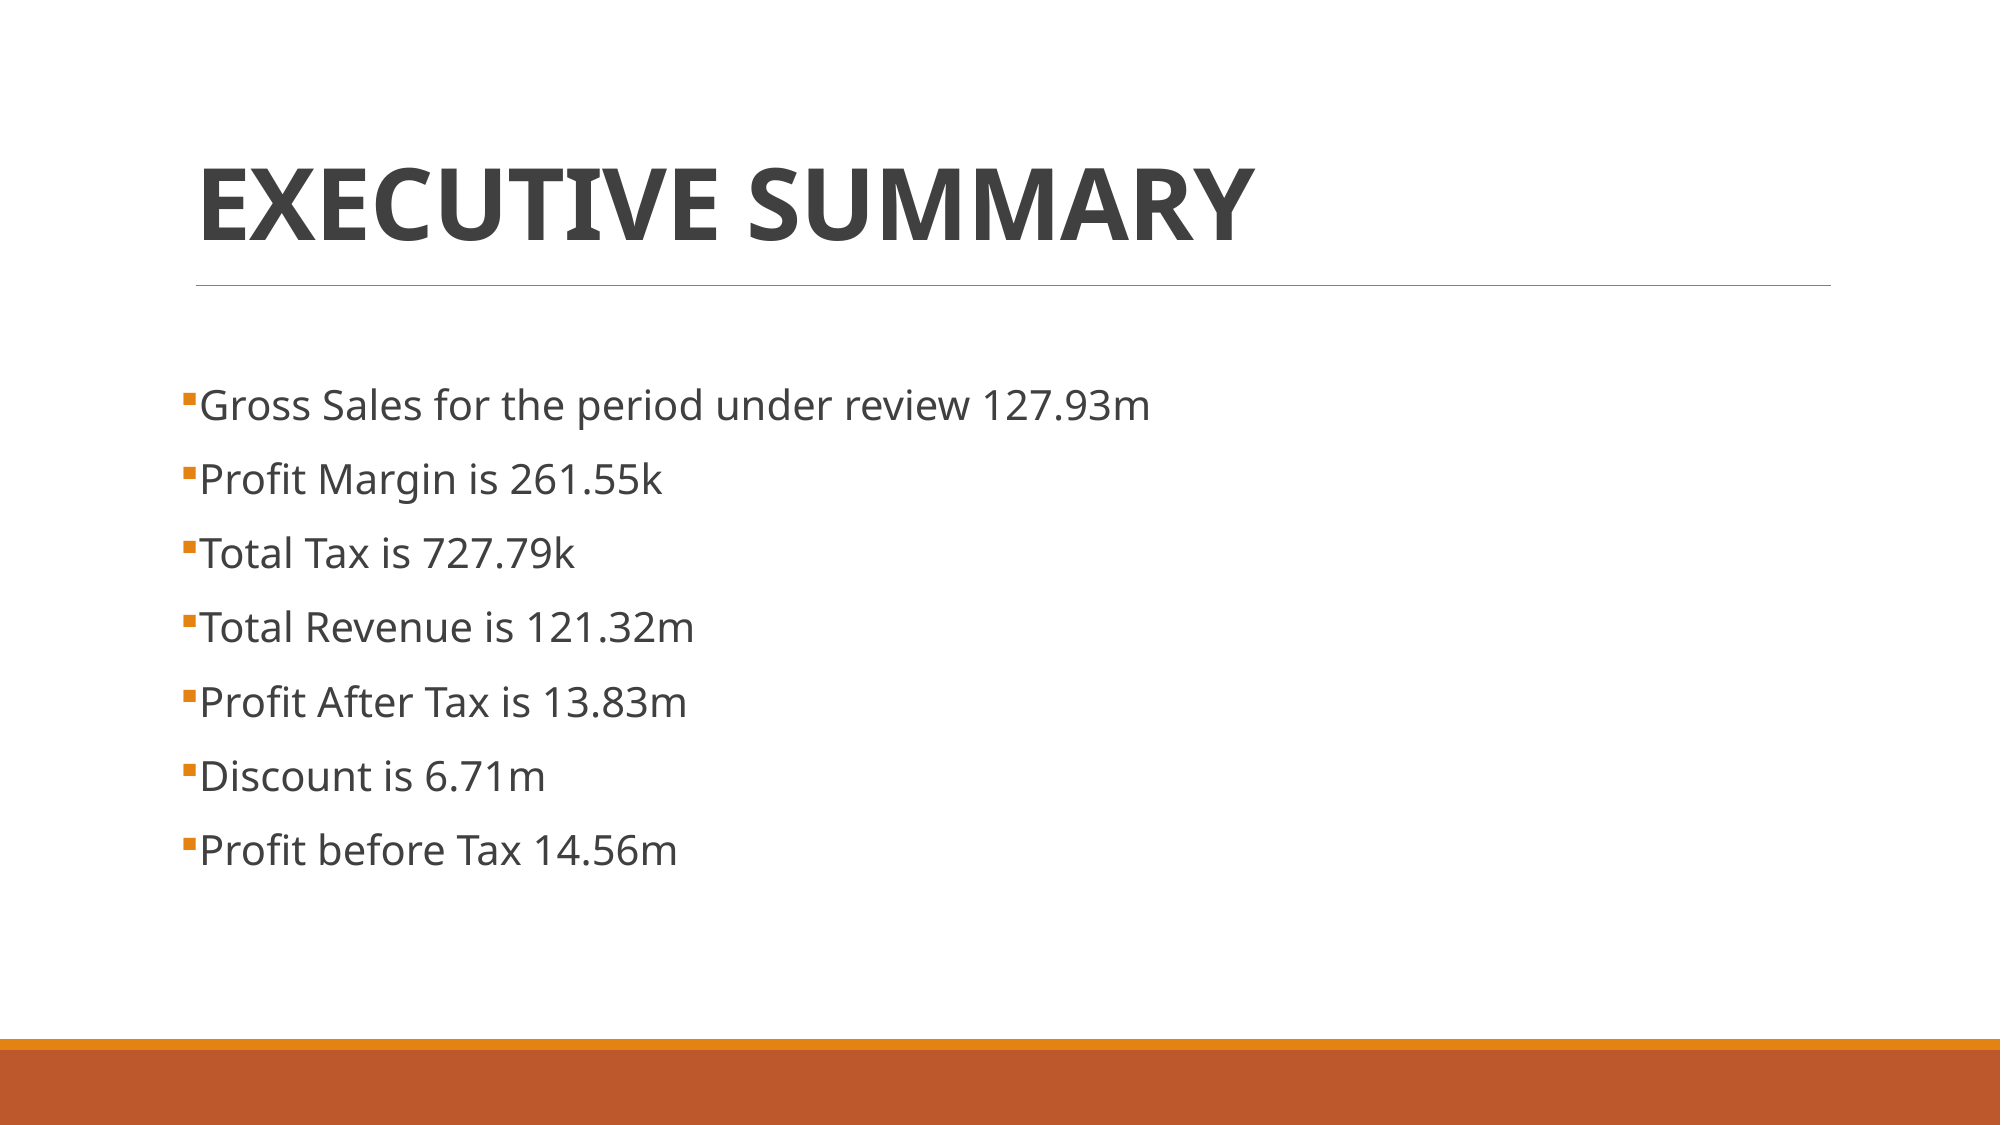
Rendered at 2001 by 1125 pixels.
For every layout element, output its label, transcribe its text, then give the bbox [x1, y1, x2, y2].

list Gross Sales for the period under review 127.93m Profit Margin is 261.55k Total Tax is 727.79k Total Revenue is 121.32m Profit After Tax is 13.83m Discount is 6.71m Profit before Tax 14.56m [180, 302, 1830, 963]
title EXECUTIVE SUMMARY [180, 47, 1830, 269]
